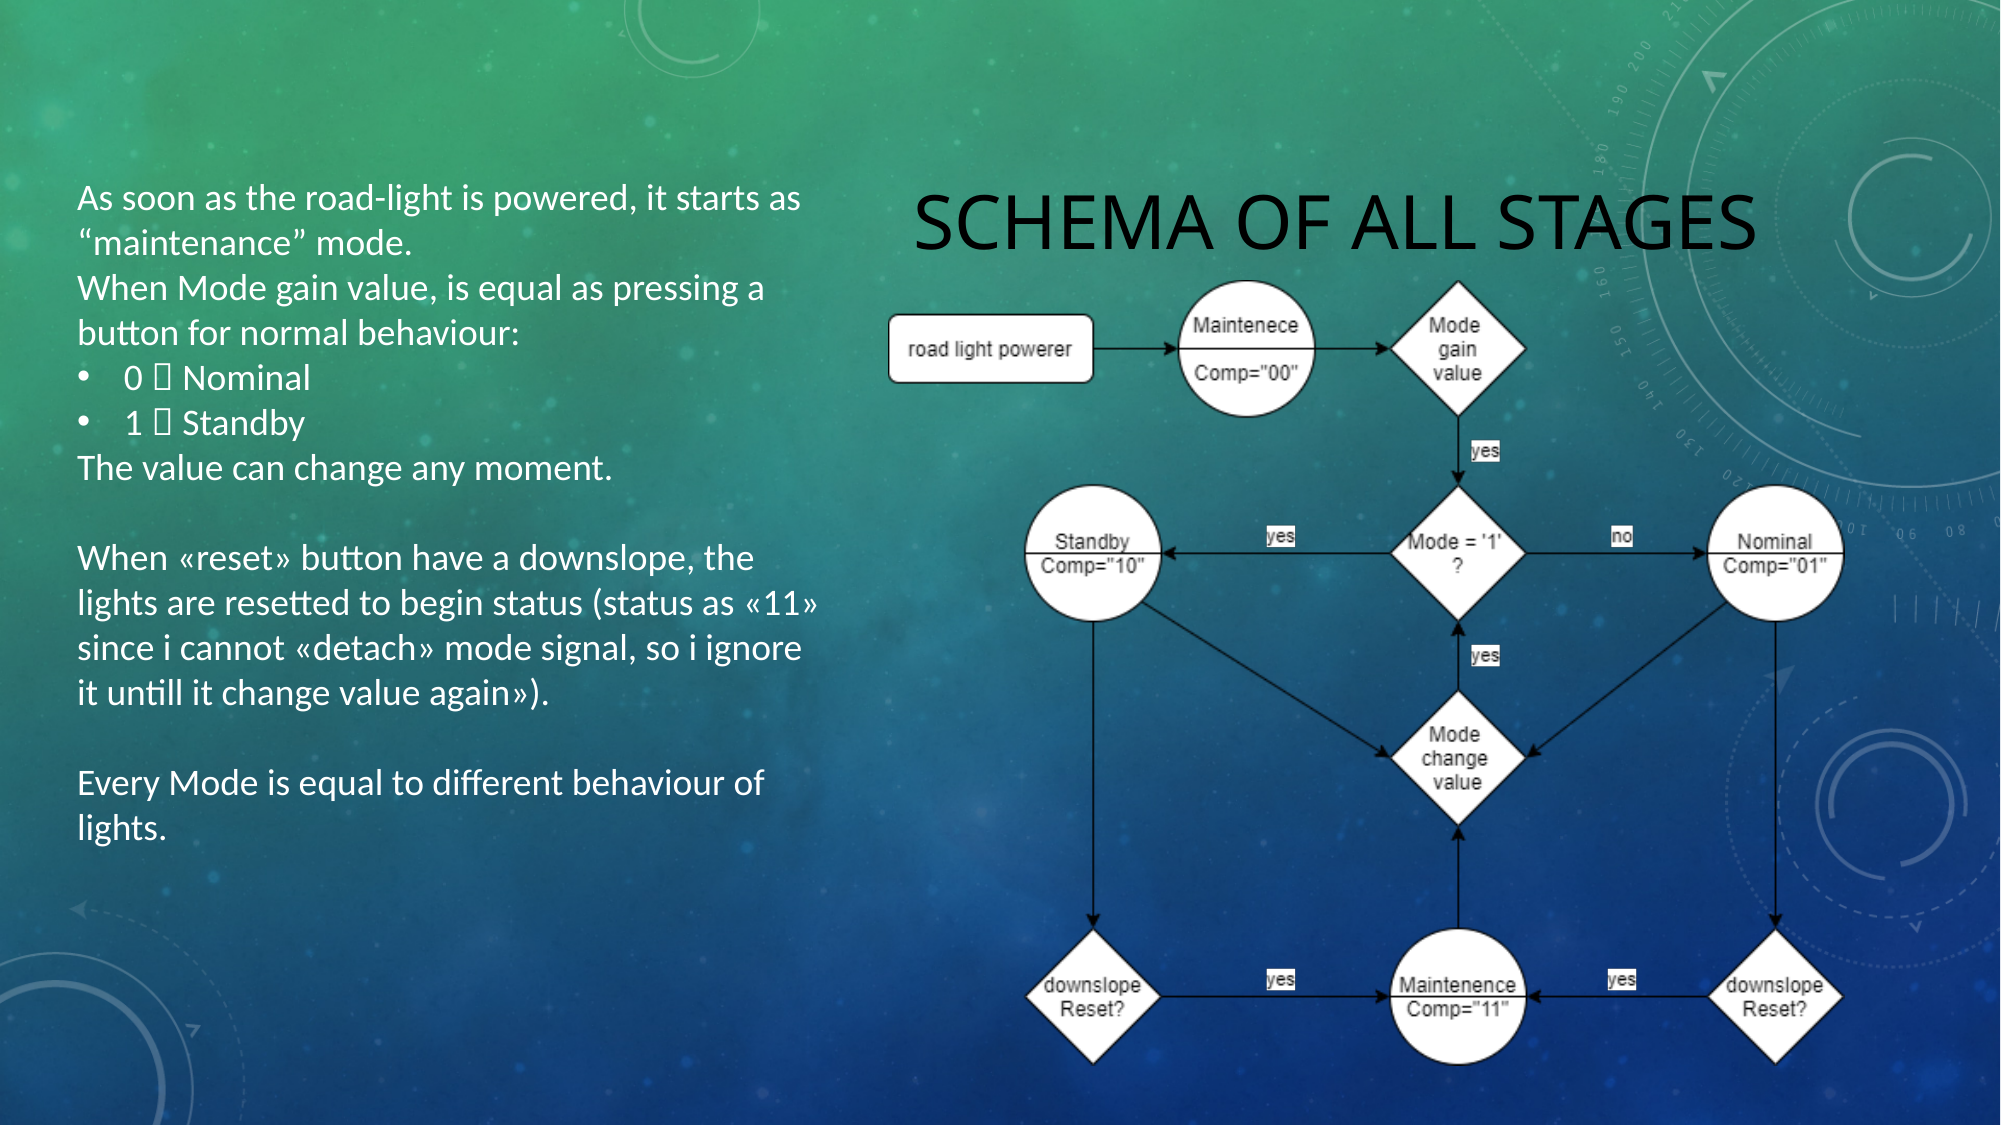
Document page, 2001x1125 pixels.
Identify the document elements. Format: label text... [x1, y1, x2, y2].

title Schema of all Stages [112, 99, 1775, 339]
picture [0, 0, 2001, 1125]
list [888, 280, 1845, 1067]
text_box As soon as the road-light is powered, it starts as “maintenance” mode. When Mode gain value, is equal as pressing a button for normal behaviour: 0  Nominal 1  Standby The value can change any moment. When «reset» button have a downslope, the lights are resetted to begin status (status as «11» since i cannot «detach» mode signal, so i ignore it untill it change value again»). Every Mode is equal to different behaviour of lights. [62, 165, 846, 856]
